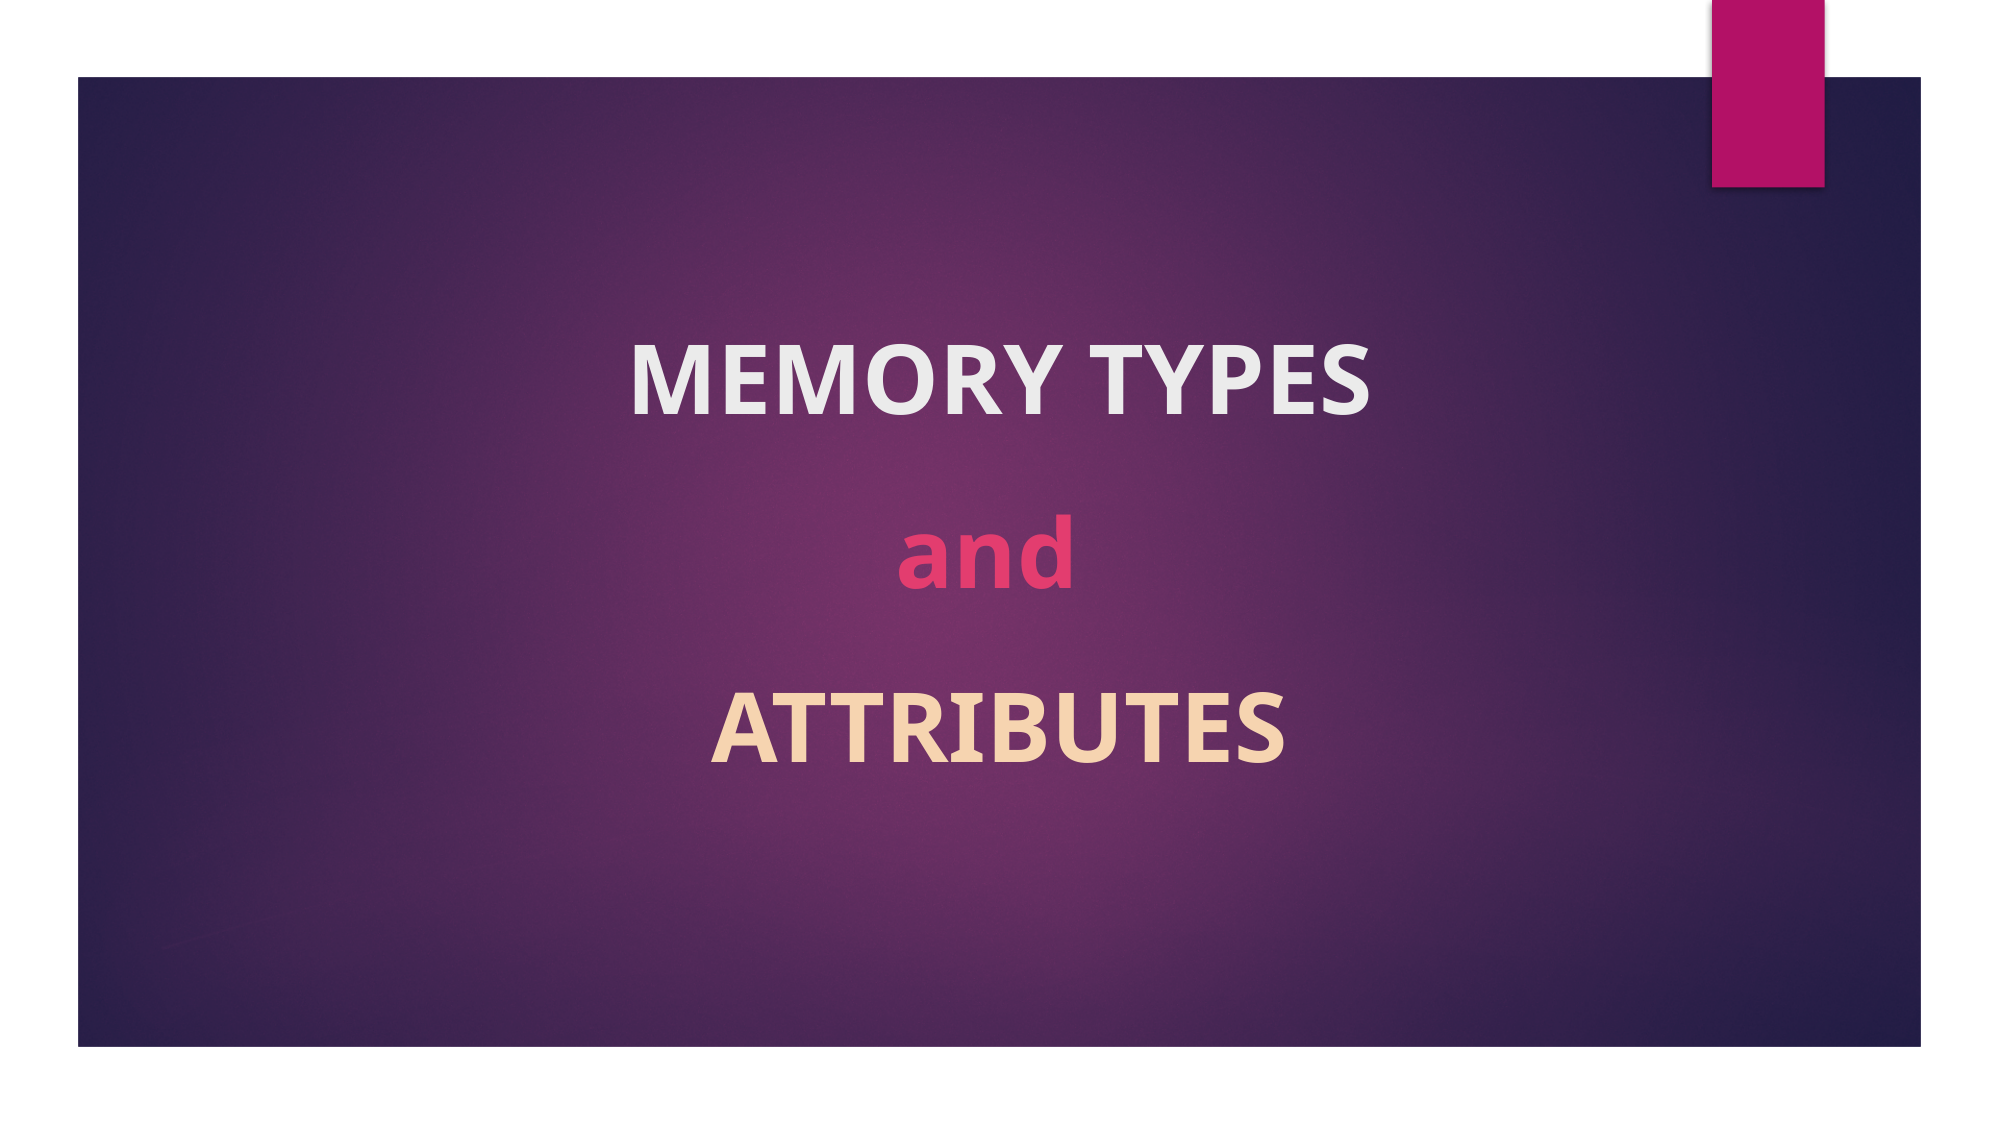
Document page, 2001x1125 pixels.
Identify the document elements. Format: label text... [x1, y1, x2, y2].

title MEMORY TYPES and ATTRIBUTES [249, 249, 1750, 790]
